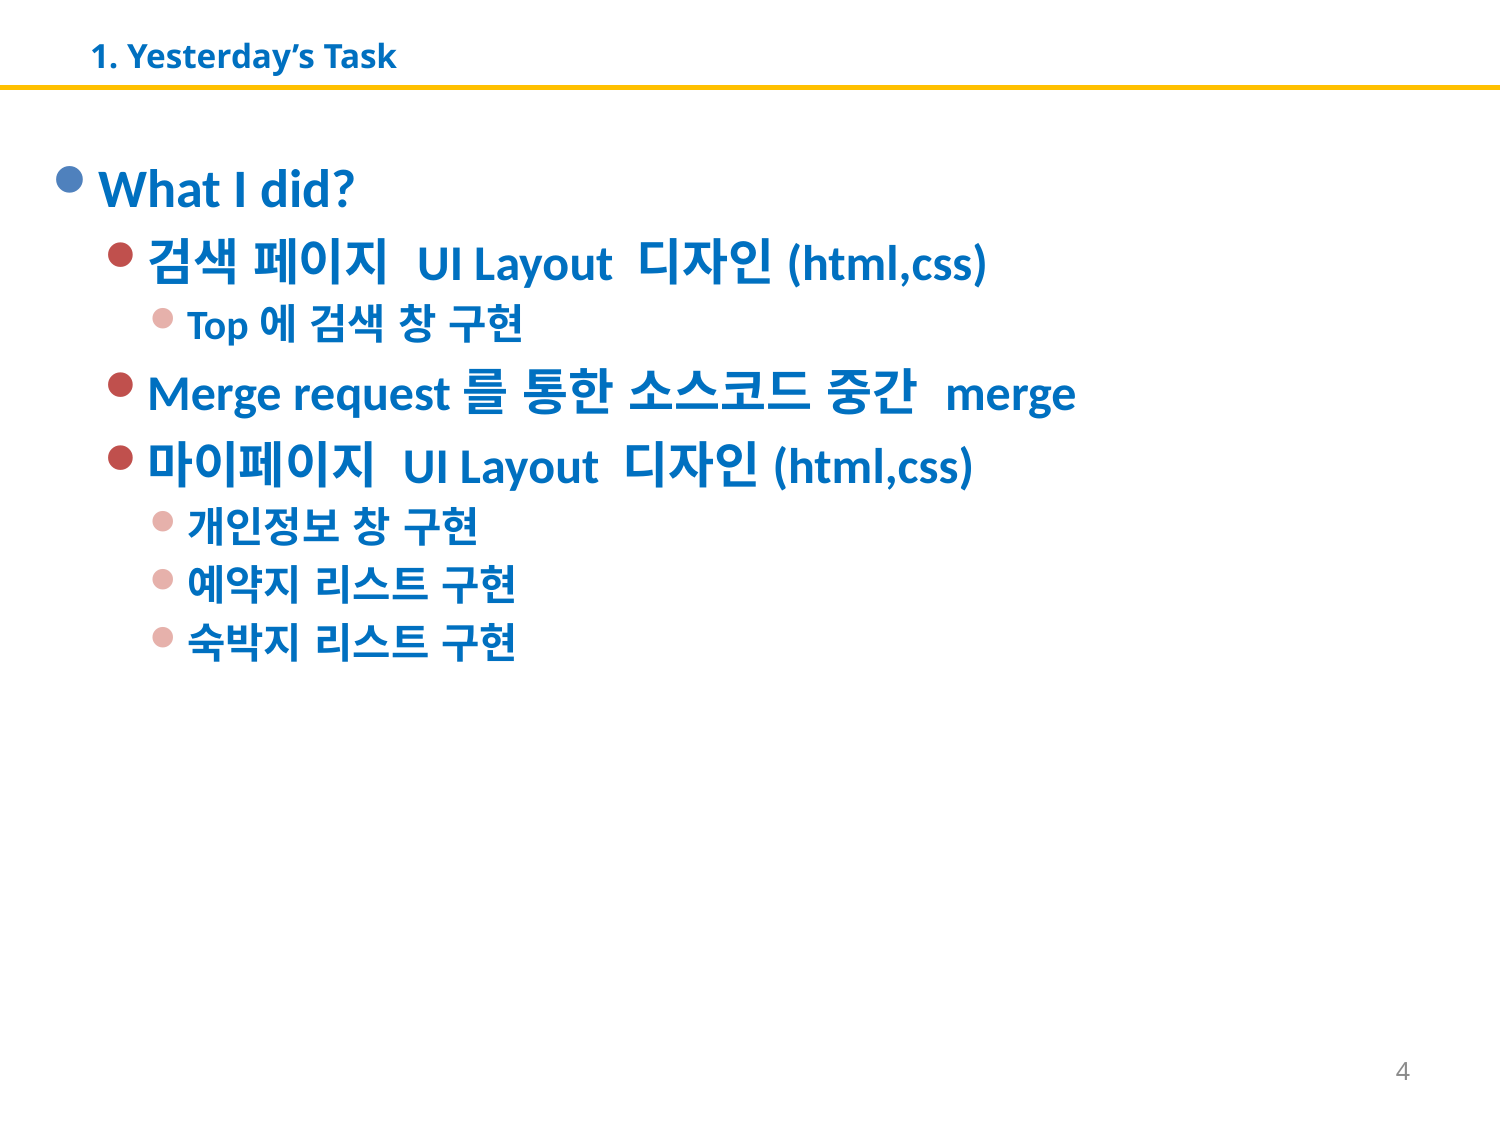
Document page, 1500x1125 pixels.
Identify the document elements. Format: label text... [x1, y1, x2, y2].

title 1. Yesterday’s Task [75, 19, 1425, 91]
slide_number 4 [1074, 1071, 1425, 1103]
text_box What I did? 검색 페이지 UI Layout 디자인(html,css) Top에 검색 창 구현 Merge request를 통한 소스코드 중간 merge 마이페이지 UI Layout 디자인(html,css) 개인정보 창 구현 예약지 리스트 구현 숙박지 리스트 구현 [37, 145, 1463, 1071]
